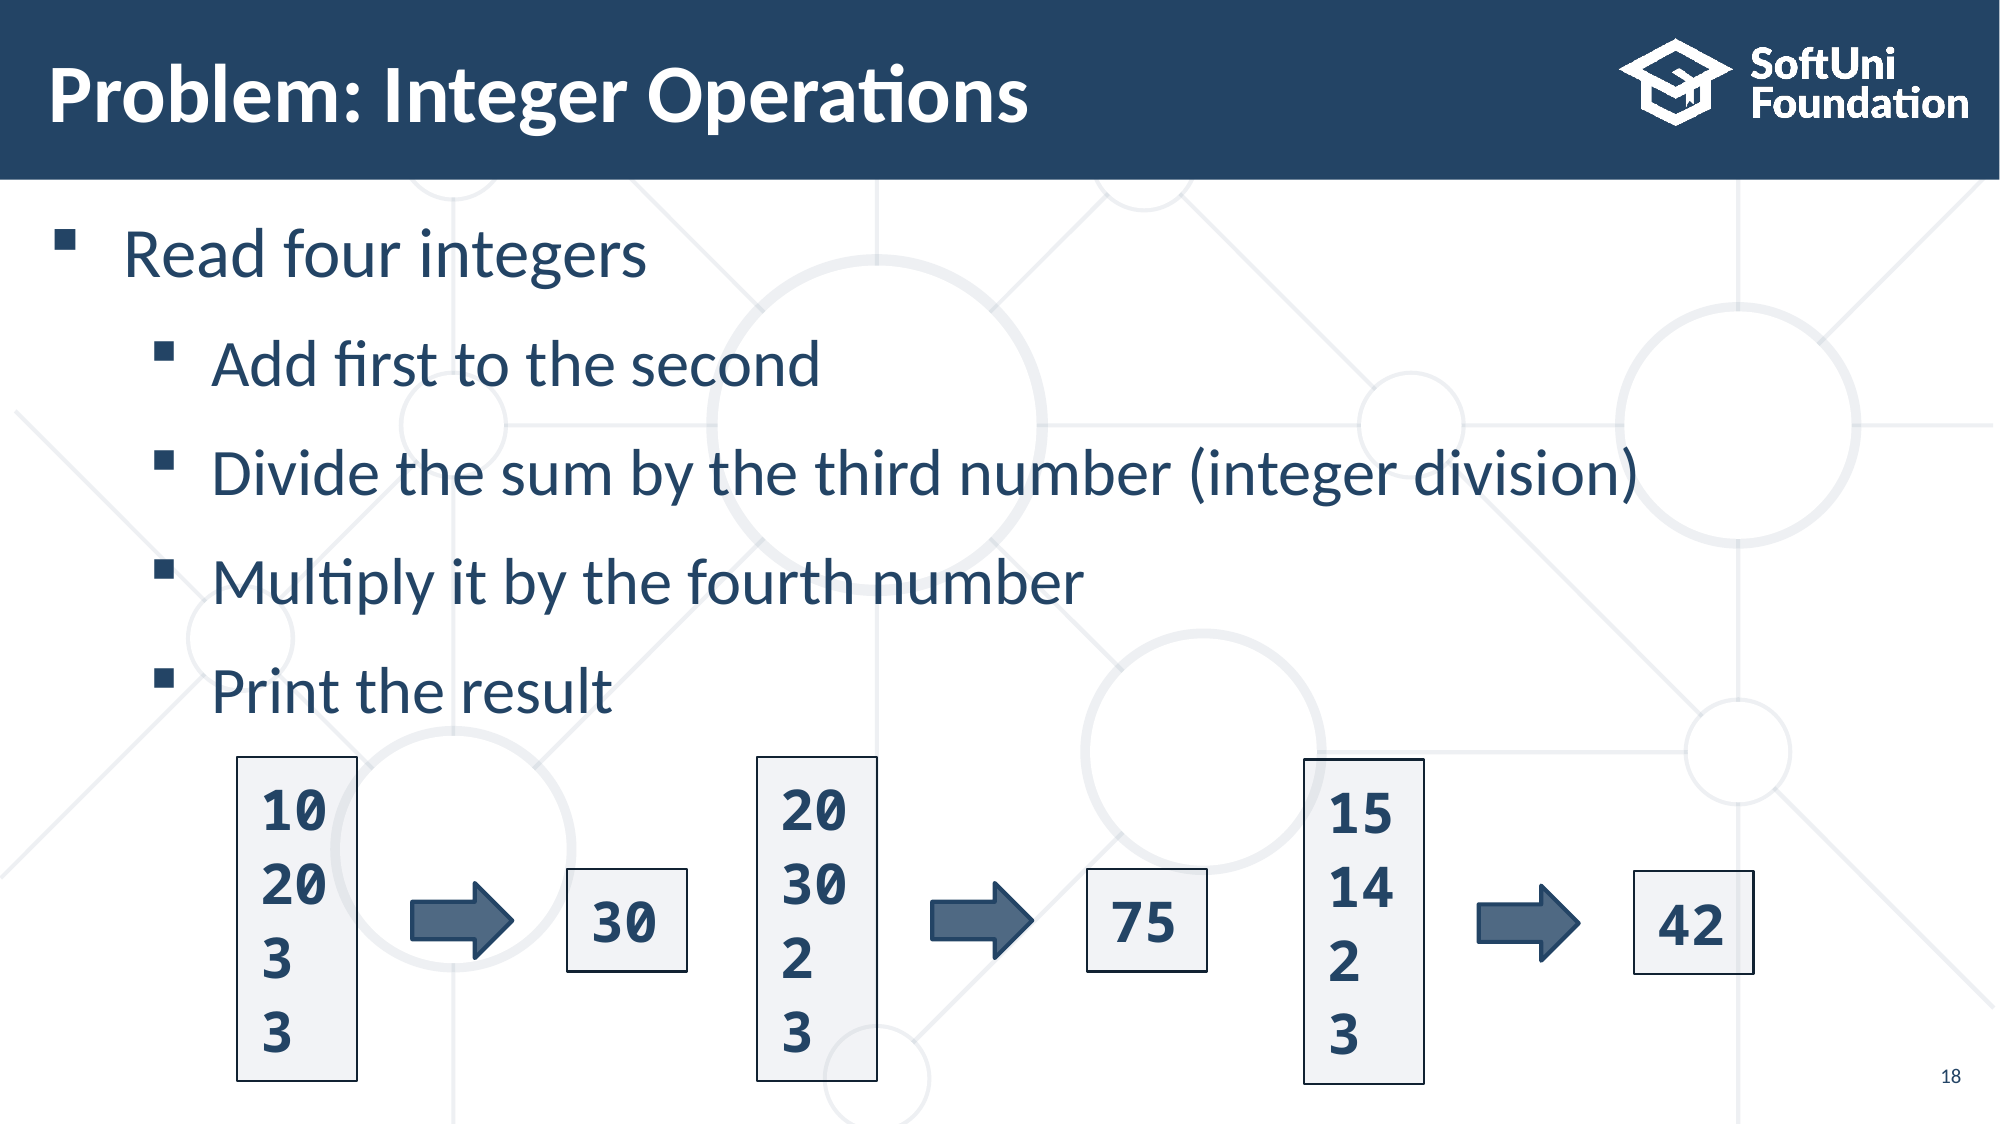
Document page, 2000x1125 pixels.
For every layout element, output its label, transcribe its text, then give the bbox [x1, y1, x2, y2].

slide_number 18 [1896, 1049, 1968, 1101]
list Read four integers Add first to the second Divide the sum by the third number (integer division) Multiply it by the fourth number Print the result [31, 196, 1970, 1050]
text_box 42 [1633, 871, 1754, 975]
title Problem: Integer Operations [31, 16, 1591, 162]
picture [1618, 38, 1968, 126]
text_box [930, 881, 1035, 960]
text_box 10 20 3 3 [237, 756, 358, 1082]
text_box 15 14 2 3 [1303, 759, 1424, 1084]
text_box 20 30 2 3 [757, 756, 878, 1082]
text_box [410, 881, 515, 960]
text_box [1476, 883, 1581, 963]
text_box 75 [1087, 868, 1208, 972]
text_box 30 [567, 868, 688, 972]
